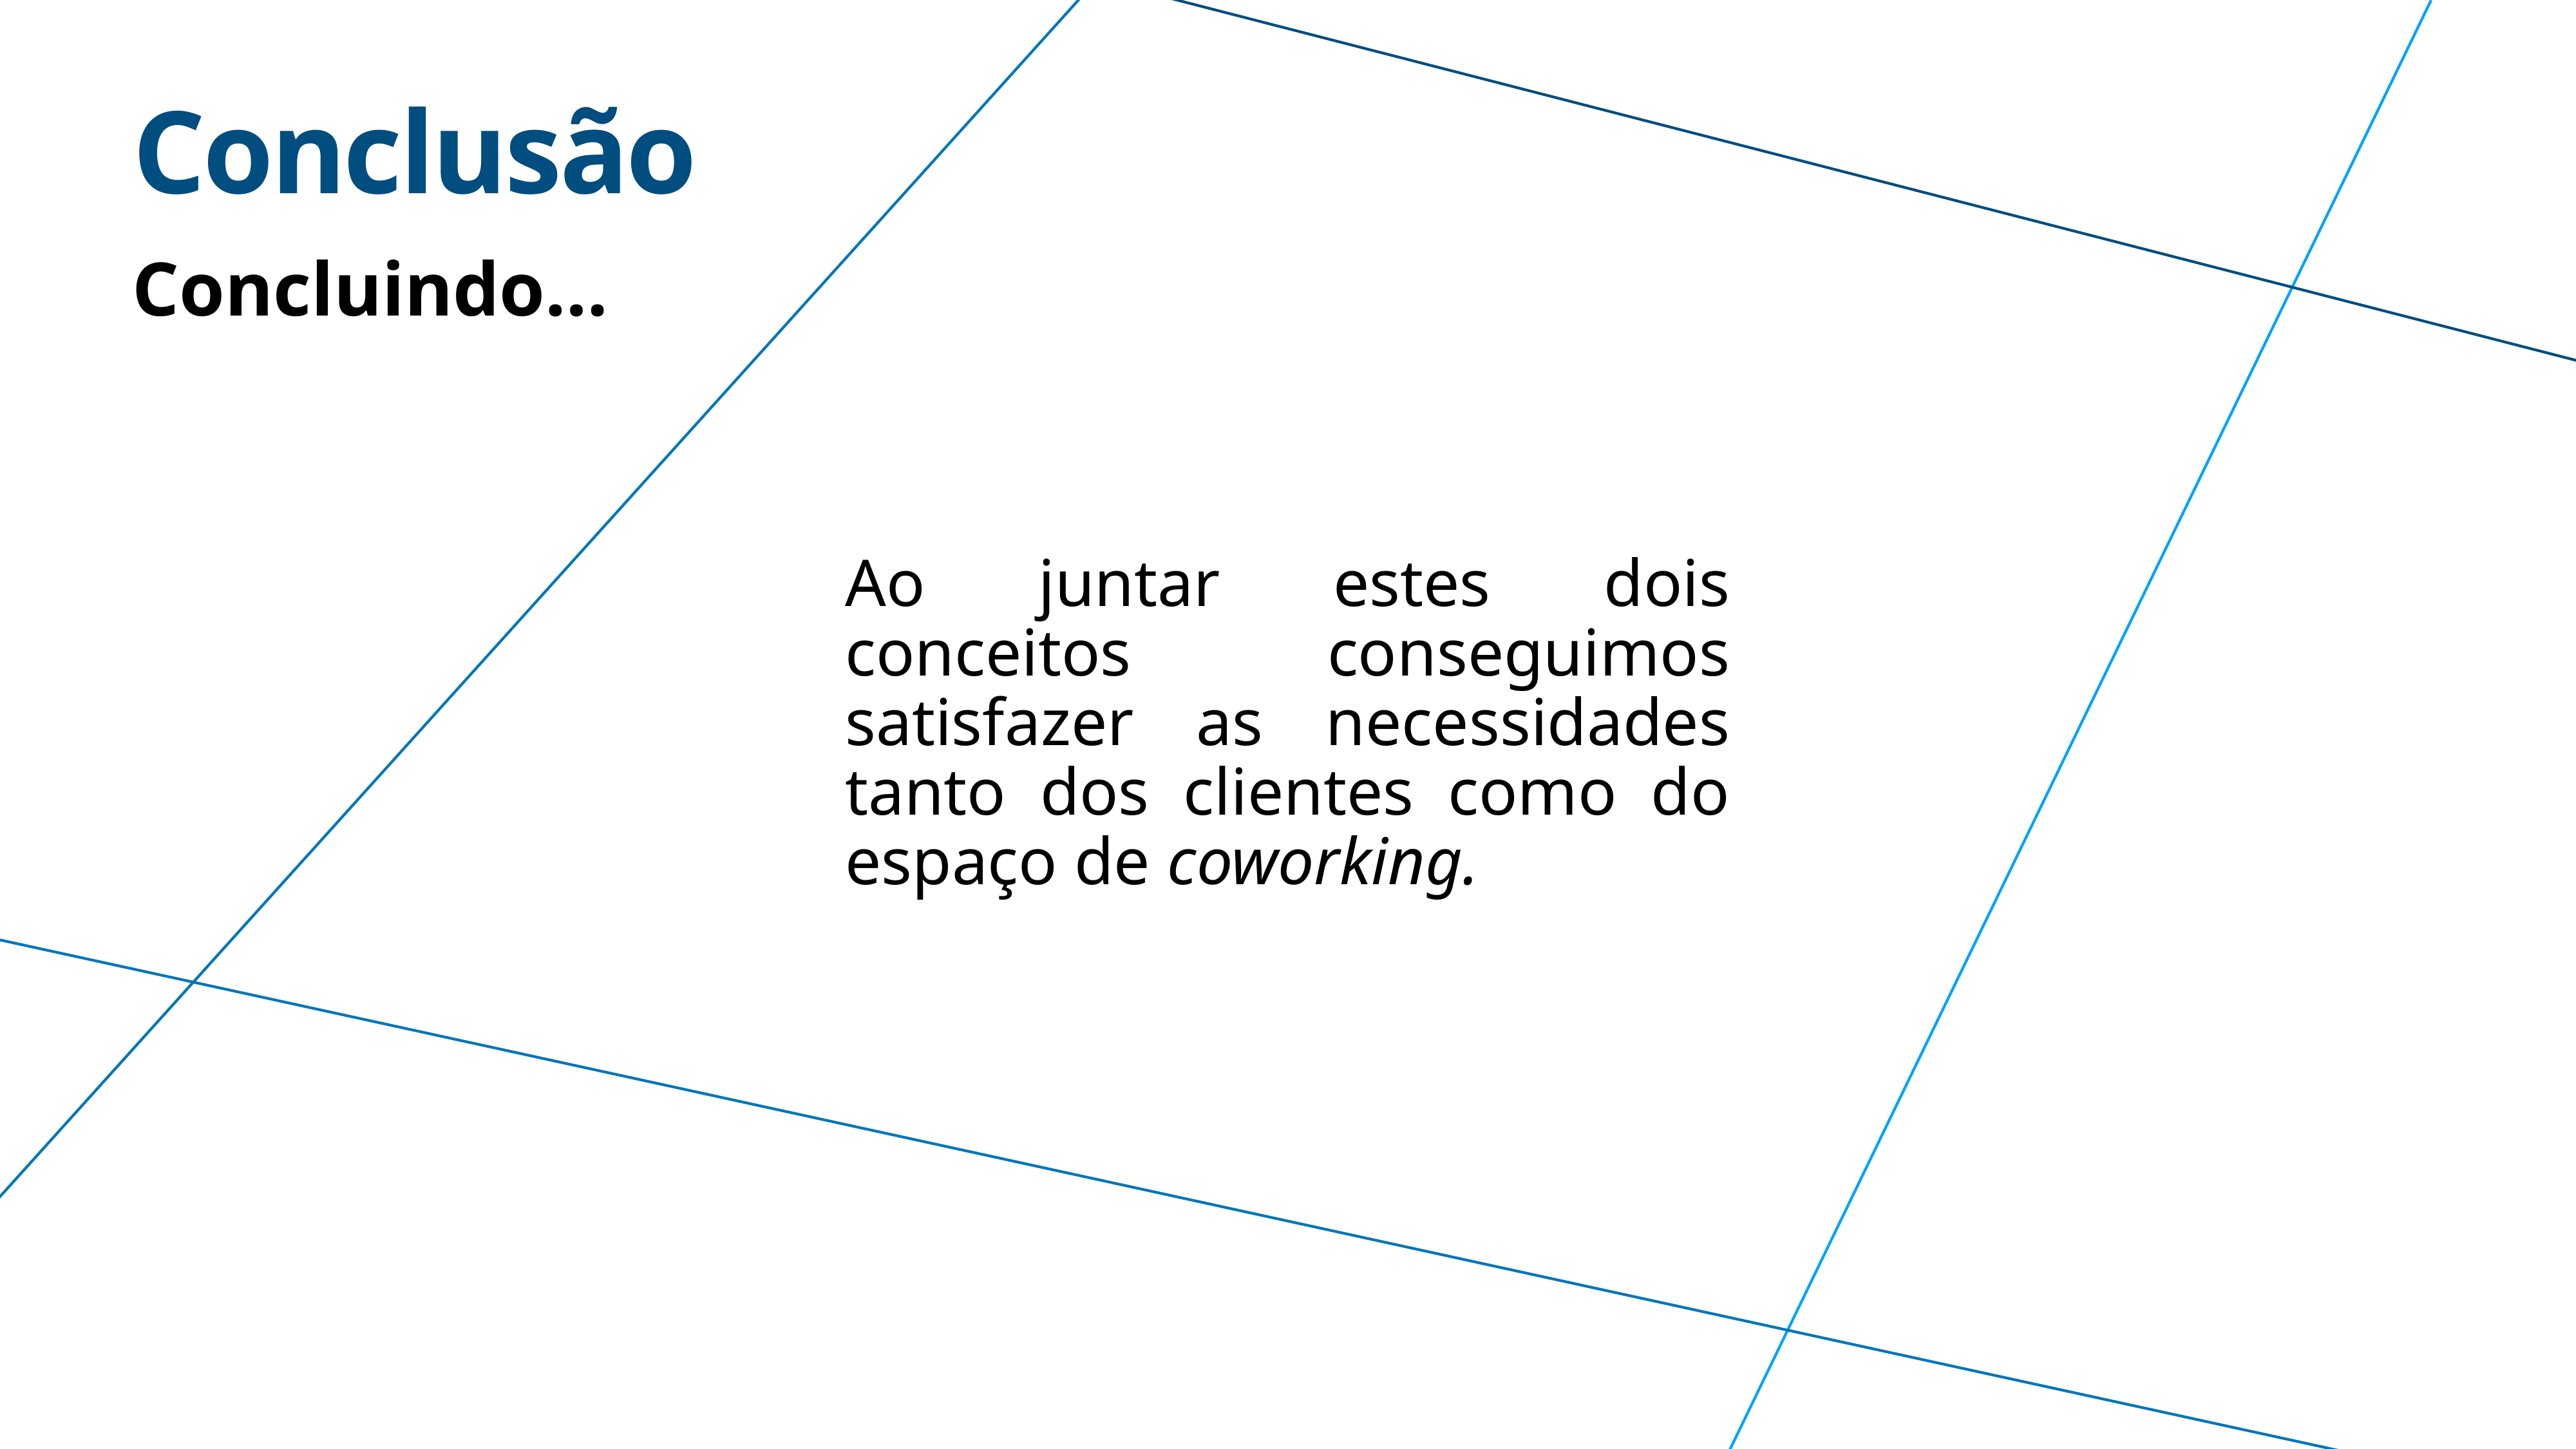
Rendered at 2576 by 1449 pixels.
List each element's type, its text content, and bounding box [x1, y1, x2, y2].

list Concluindo… [127, 236, 2449, 337]
title Conclusão [127, 100, 2449, 236]
text_box Ao juntar estes dois conceitos conseguimos satisfazer as necessidades tanto dos clientes como do espaço de coworking. [840, 545, 1736, 904]
